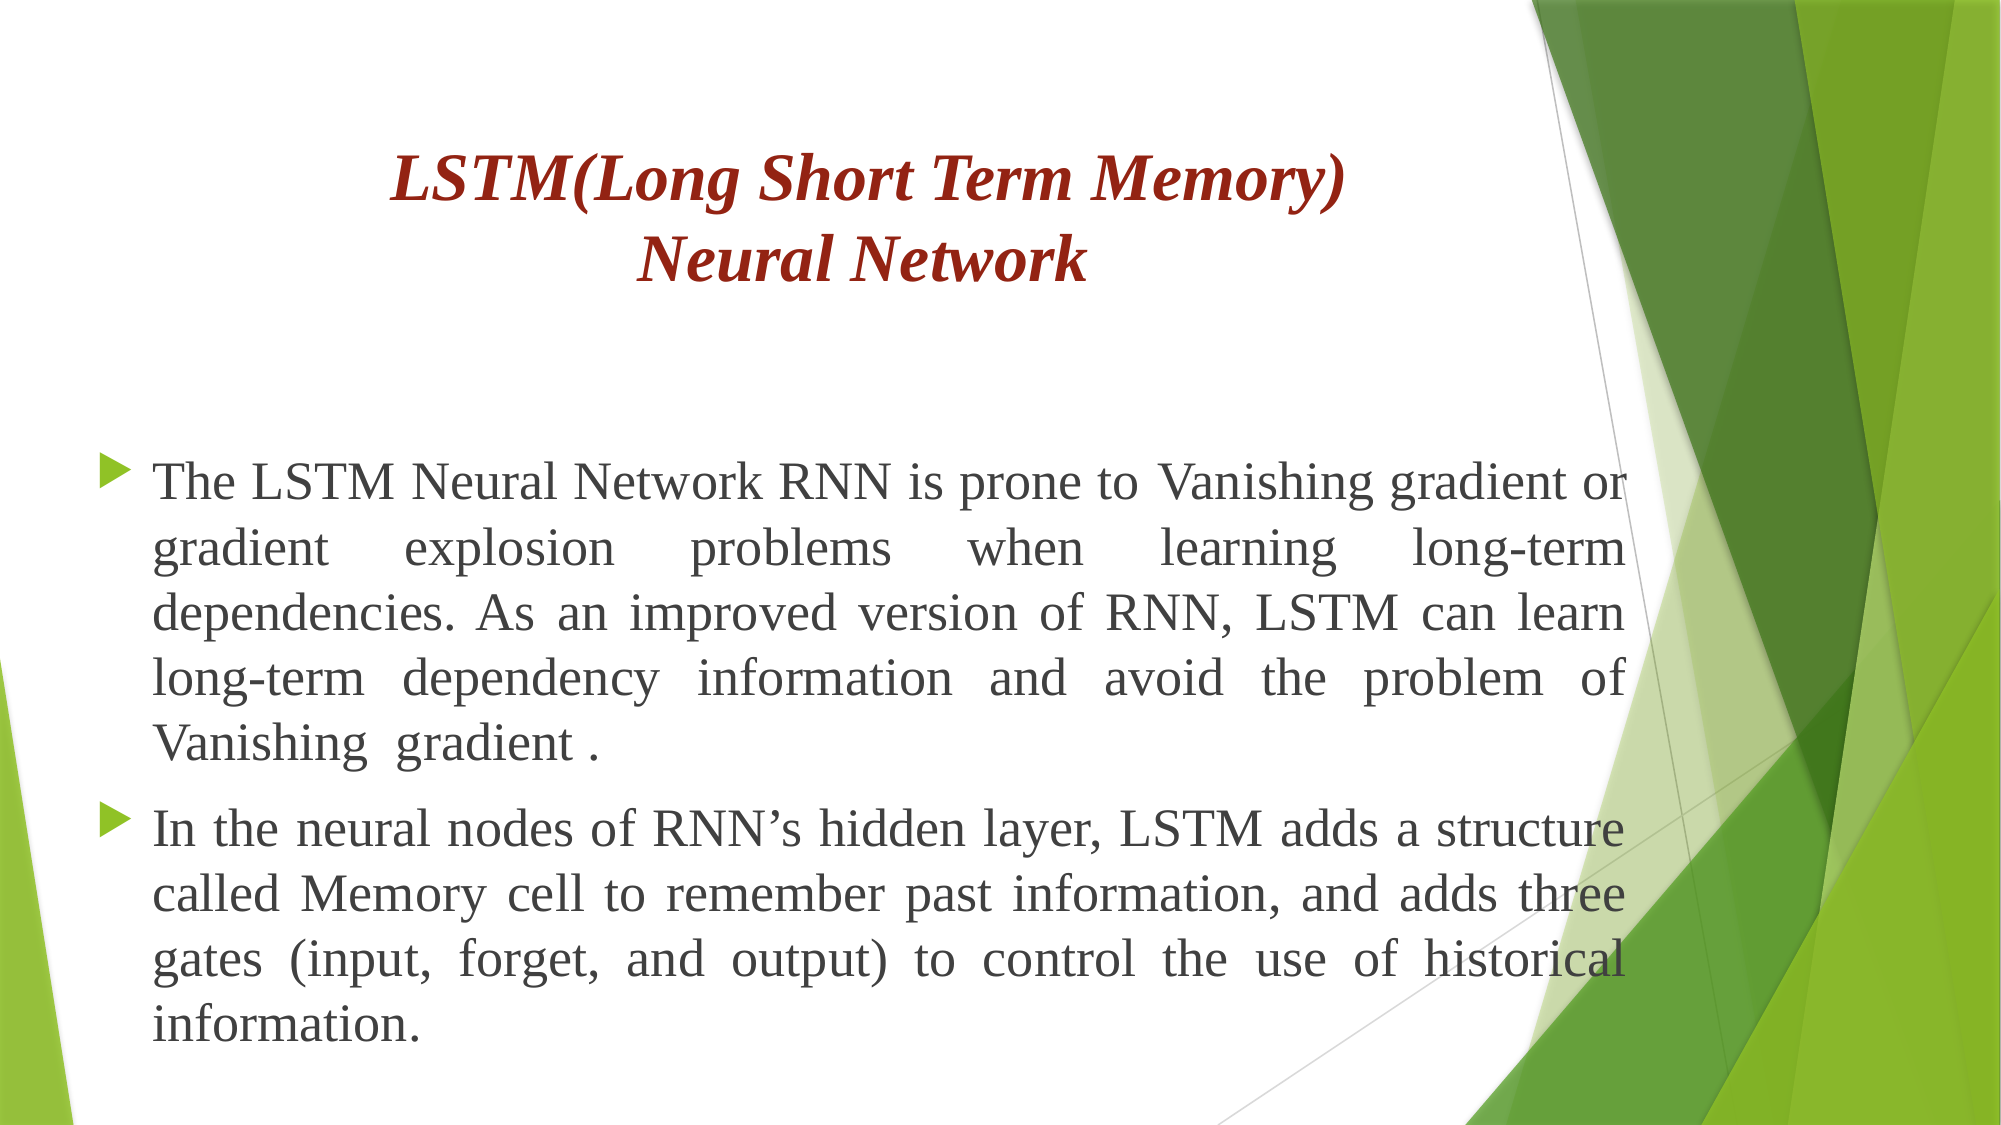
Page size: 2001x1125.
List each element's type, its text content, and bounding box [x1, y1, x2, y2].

title LSTM(Long Short Term Memory) Neural Network [141, 124, 1600, 386]
list The LSTM Neural Network RNN is prone to Vanishing gradient or gradient explosion problems when learning long-term dependencies. As an improved version of RNN, LSTM can learn long-term dependency information and avoid the problem of Vanishing gradient . In the neural nodes of RNN’s hidden layer, LSTM adds a structure called Memory cell to remember past information, and adds three gates (input, forget, and output) to control the use of historical information. [80, 433, 1644, 1099]
